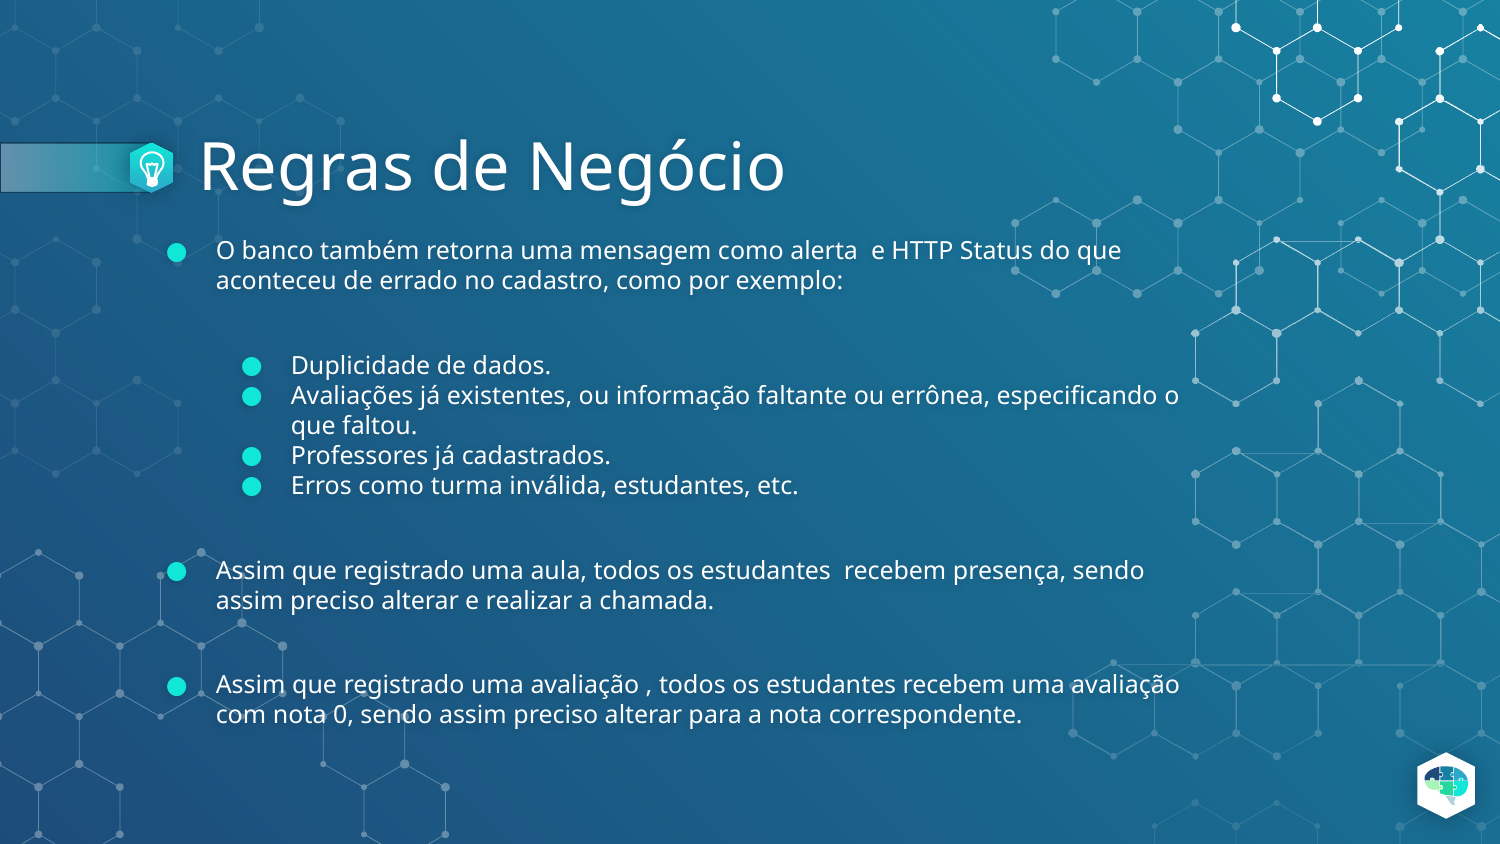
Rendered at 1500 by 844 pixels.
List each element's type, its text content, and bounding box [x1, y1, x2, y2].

list O banco também retorna uma mensagem como alerta e HTTP Status do que aconteceu de errado no cadastro, como por exemplo: Duplicidade de dados. Avaliações já existentes, ou informação faltante ou errônea, especificando o que faltou. Professores já cadastrados. Erros como turma inválida, estudantes, etc. Assim que registrado uma aula, todos os estudantes recebem presença, sendo assim preciso alterar e realizar a chamada. Assim que registrado uma avaliação , todos os estudantes recebem uma avaliação com nota 0, sendo assim preciso alterar para a nota correspondente. [140, 234, 1211, 733]
title Regras de Negócio [198, 140, 1302, 198]
slide_number [1417, 752, 1475, 819]
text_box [140, 152, 164, 187]
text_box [1423, 765, 1469, 806]
